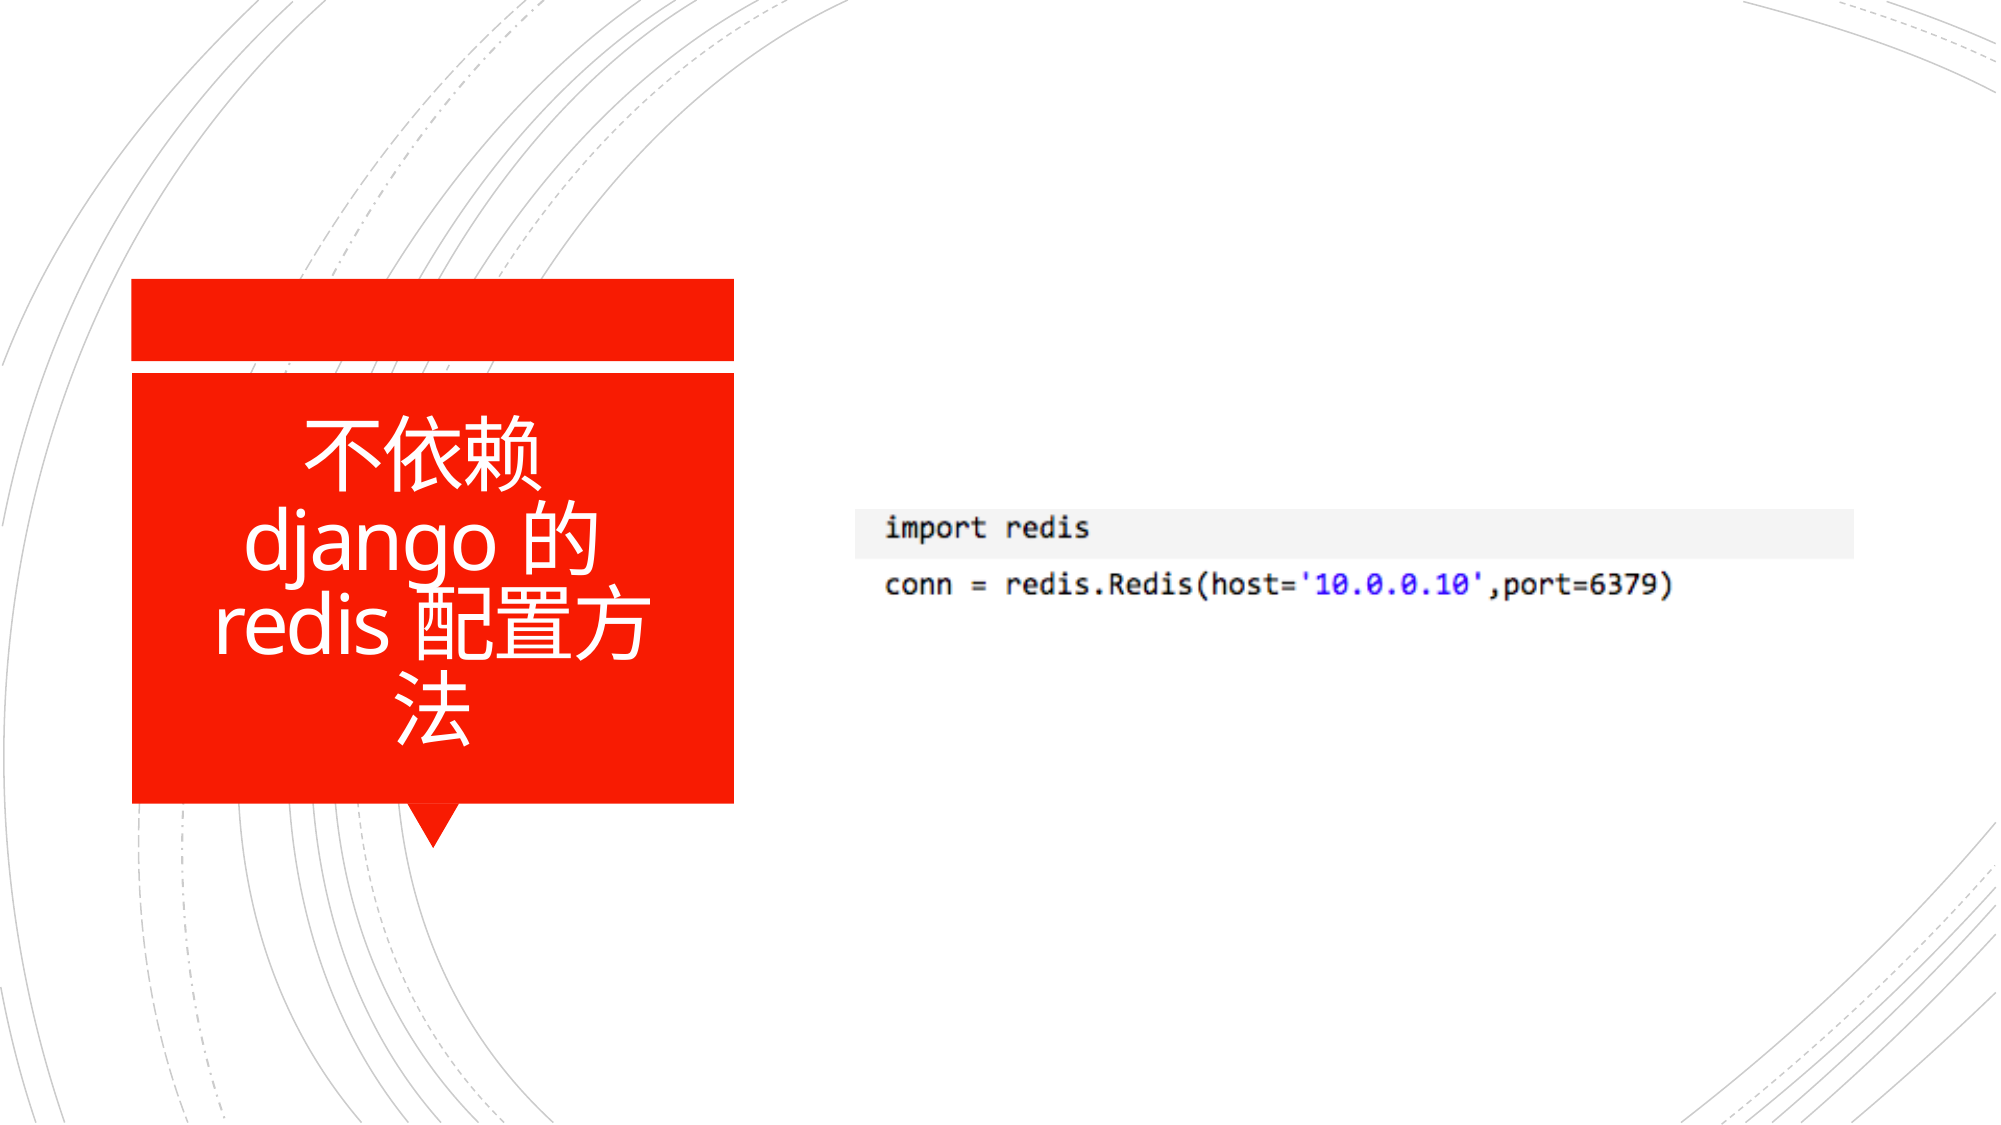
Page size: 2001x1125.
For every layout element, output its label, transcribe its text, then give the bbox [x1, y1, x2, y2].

title 不依赖django的redis配置方法 [145, 385, 720, 789]
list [855, 508, 1854, 616]
